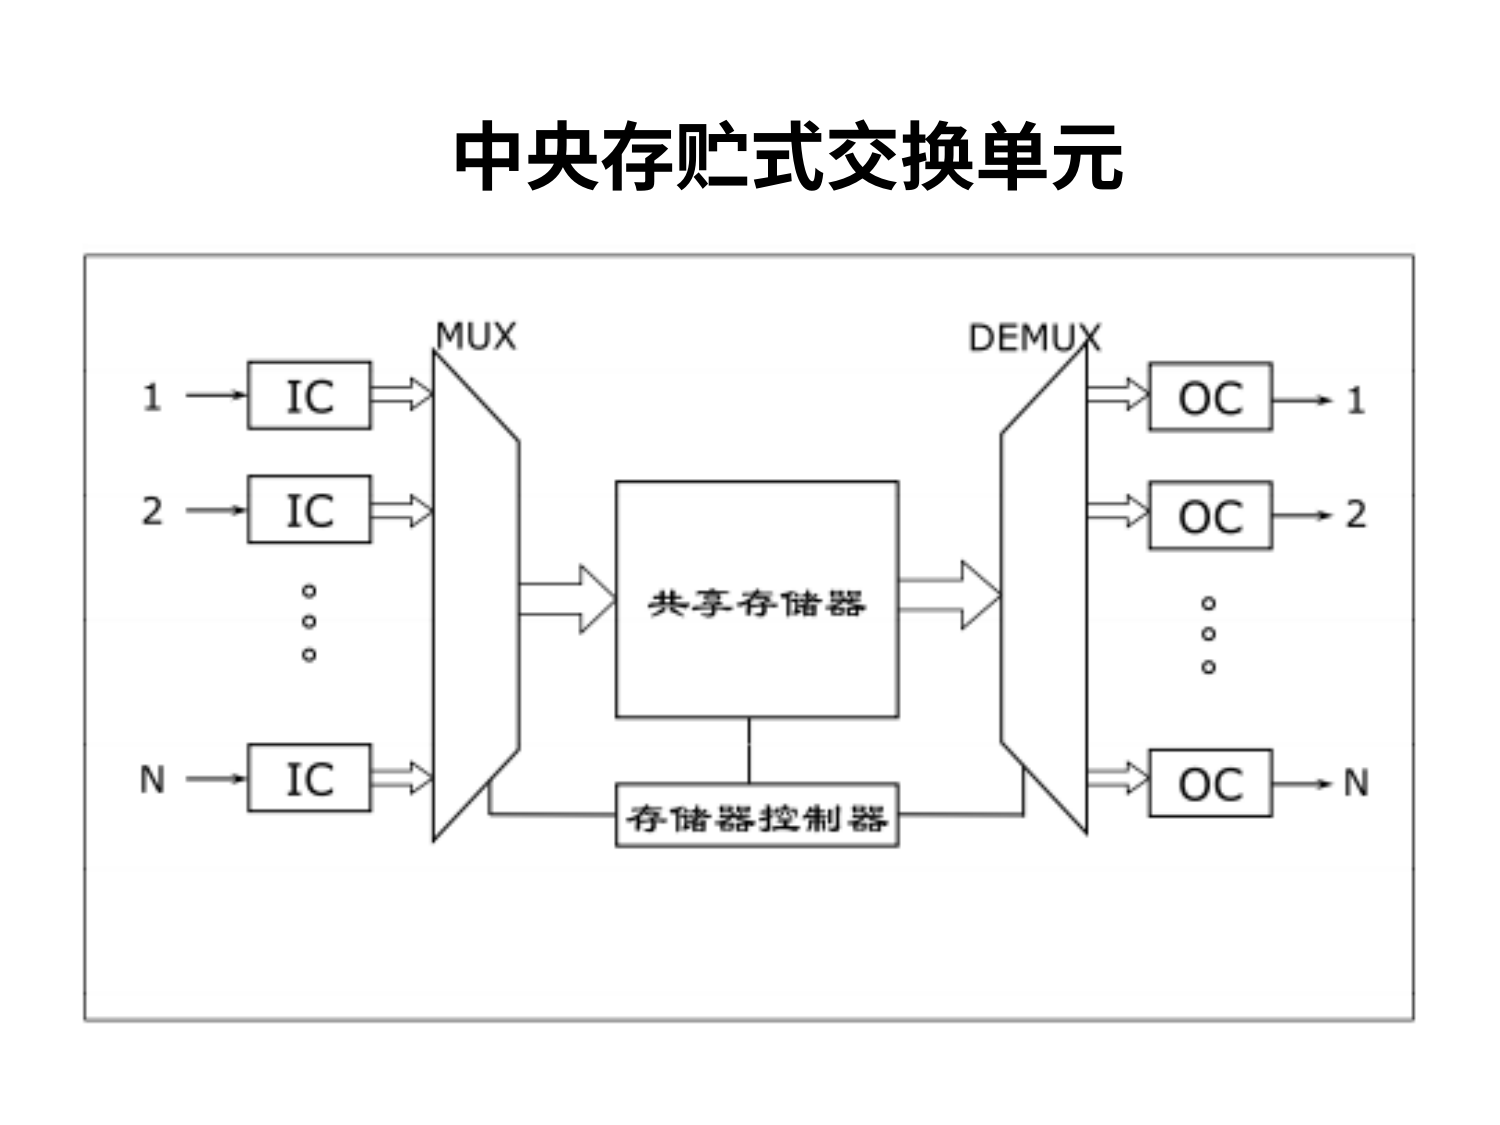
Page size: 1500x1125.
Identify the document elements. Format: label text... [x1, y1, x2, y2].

picture [76, 243, 1424, 1030]
text_box 中央存贮式交换单元 [435, 101, 1141, 207]
